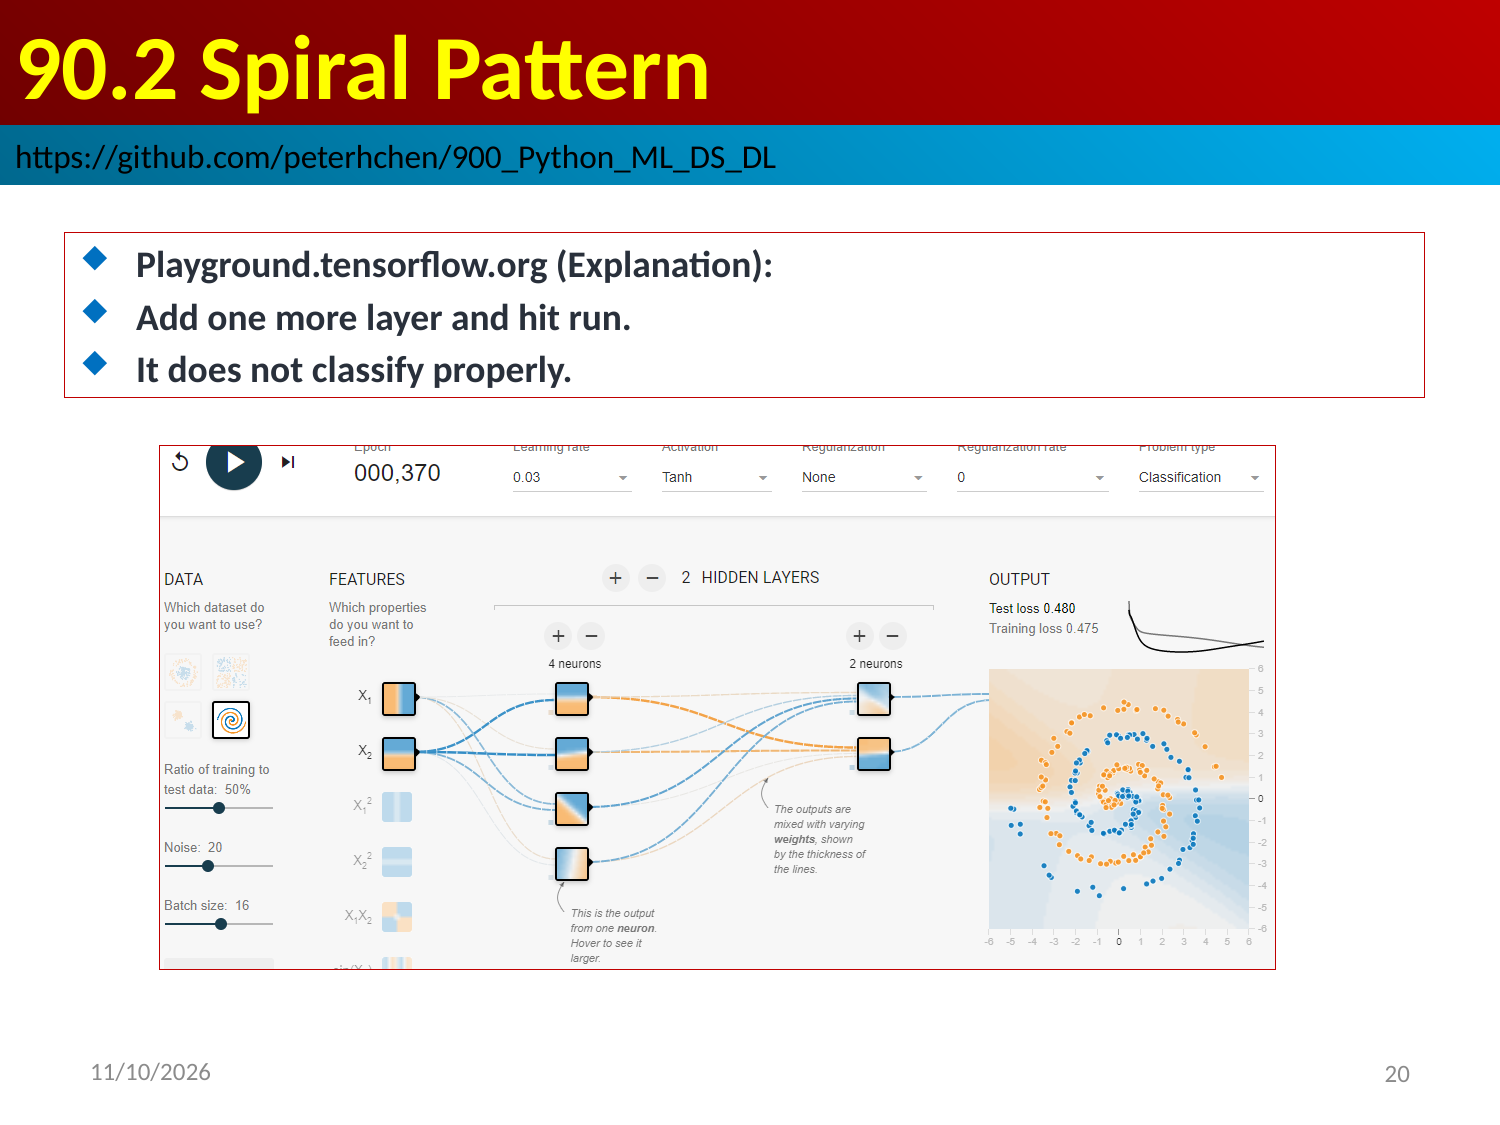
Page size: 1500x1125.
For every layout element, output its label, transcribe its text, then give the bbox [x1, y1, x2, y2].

subtitle Playground.tensorflow.org (Explanation): Add one more layer and hit run. It does not classify properly. [64, 232, 1425, 398]
picture [159, 445, 1276, 970]
slide_number 20 [1074, 1042, 1425, 1103]
title 90.2 Spiral Pattern [0, 0, 1500, 125]
text_box https://github.com/peterhchen/900_Python_ML_DS_DL [0, 125, 1500, 185]
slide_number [75, 1040, 425, 1101]
